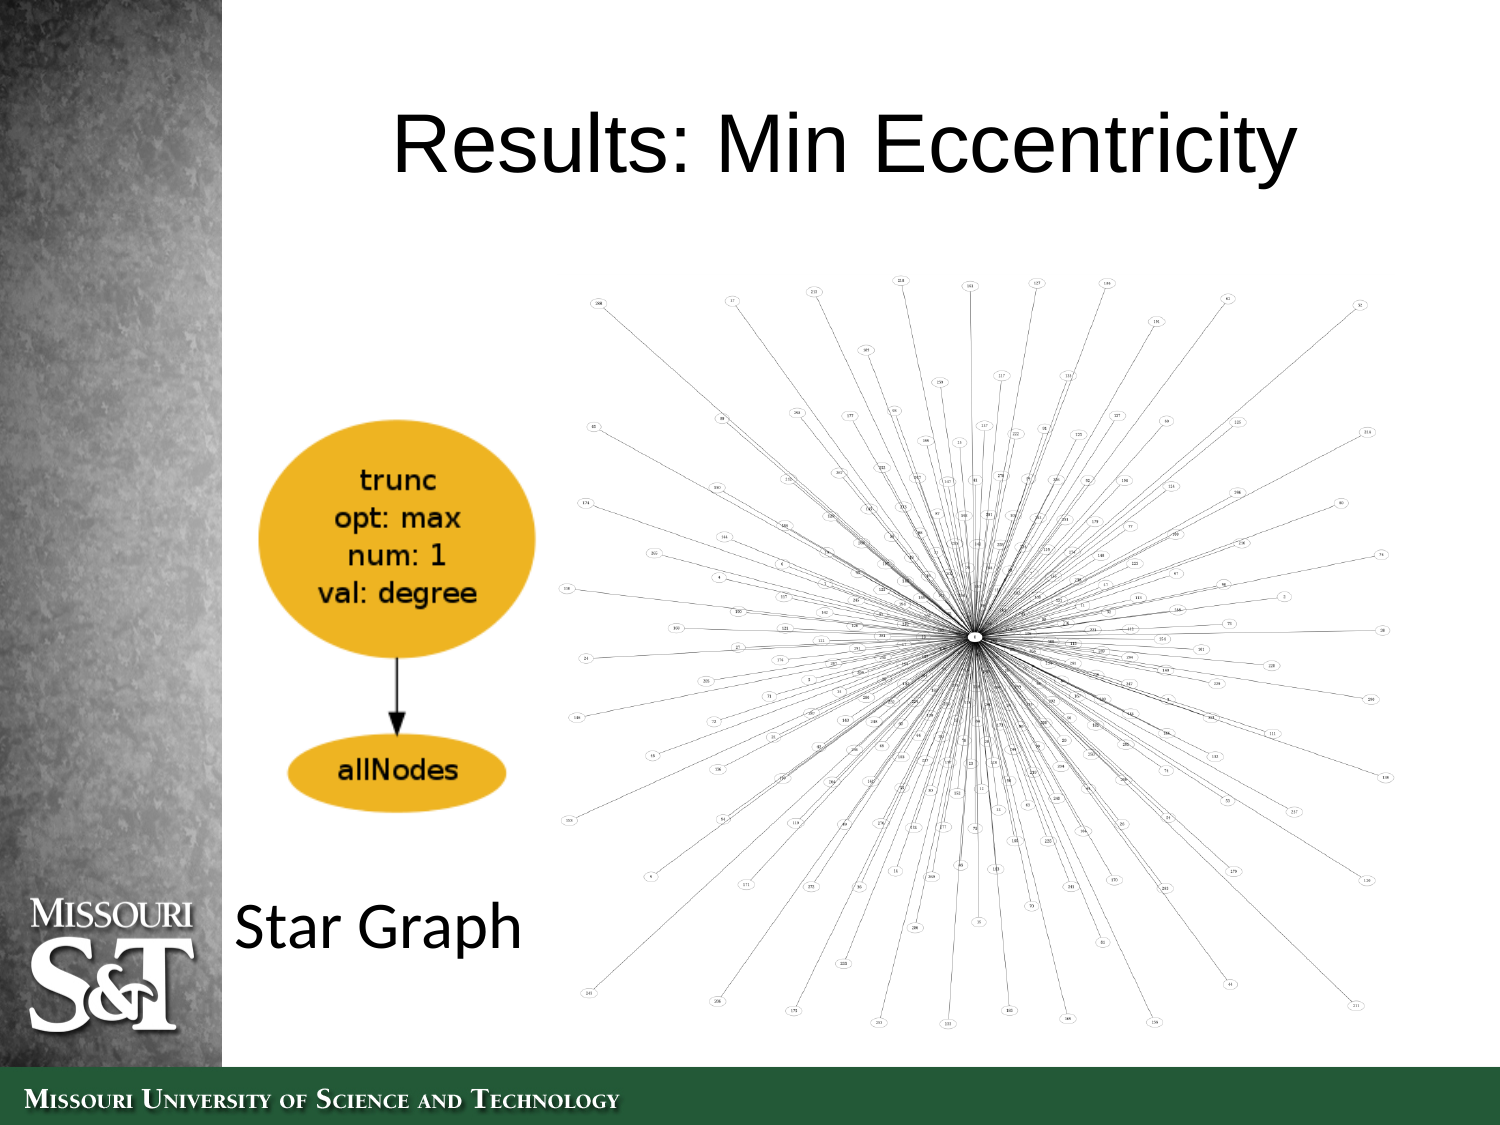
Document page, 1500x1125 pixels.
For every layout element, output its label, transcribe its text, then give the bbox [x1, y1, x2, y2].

picture [0, 0, 1500, 1125]
text_box Star Graph [220, 874, 552, 970]
title Results: Min Eccentricity [266, 45, 1425, 233]
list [251, 412, 544, 821]
